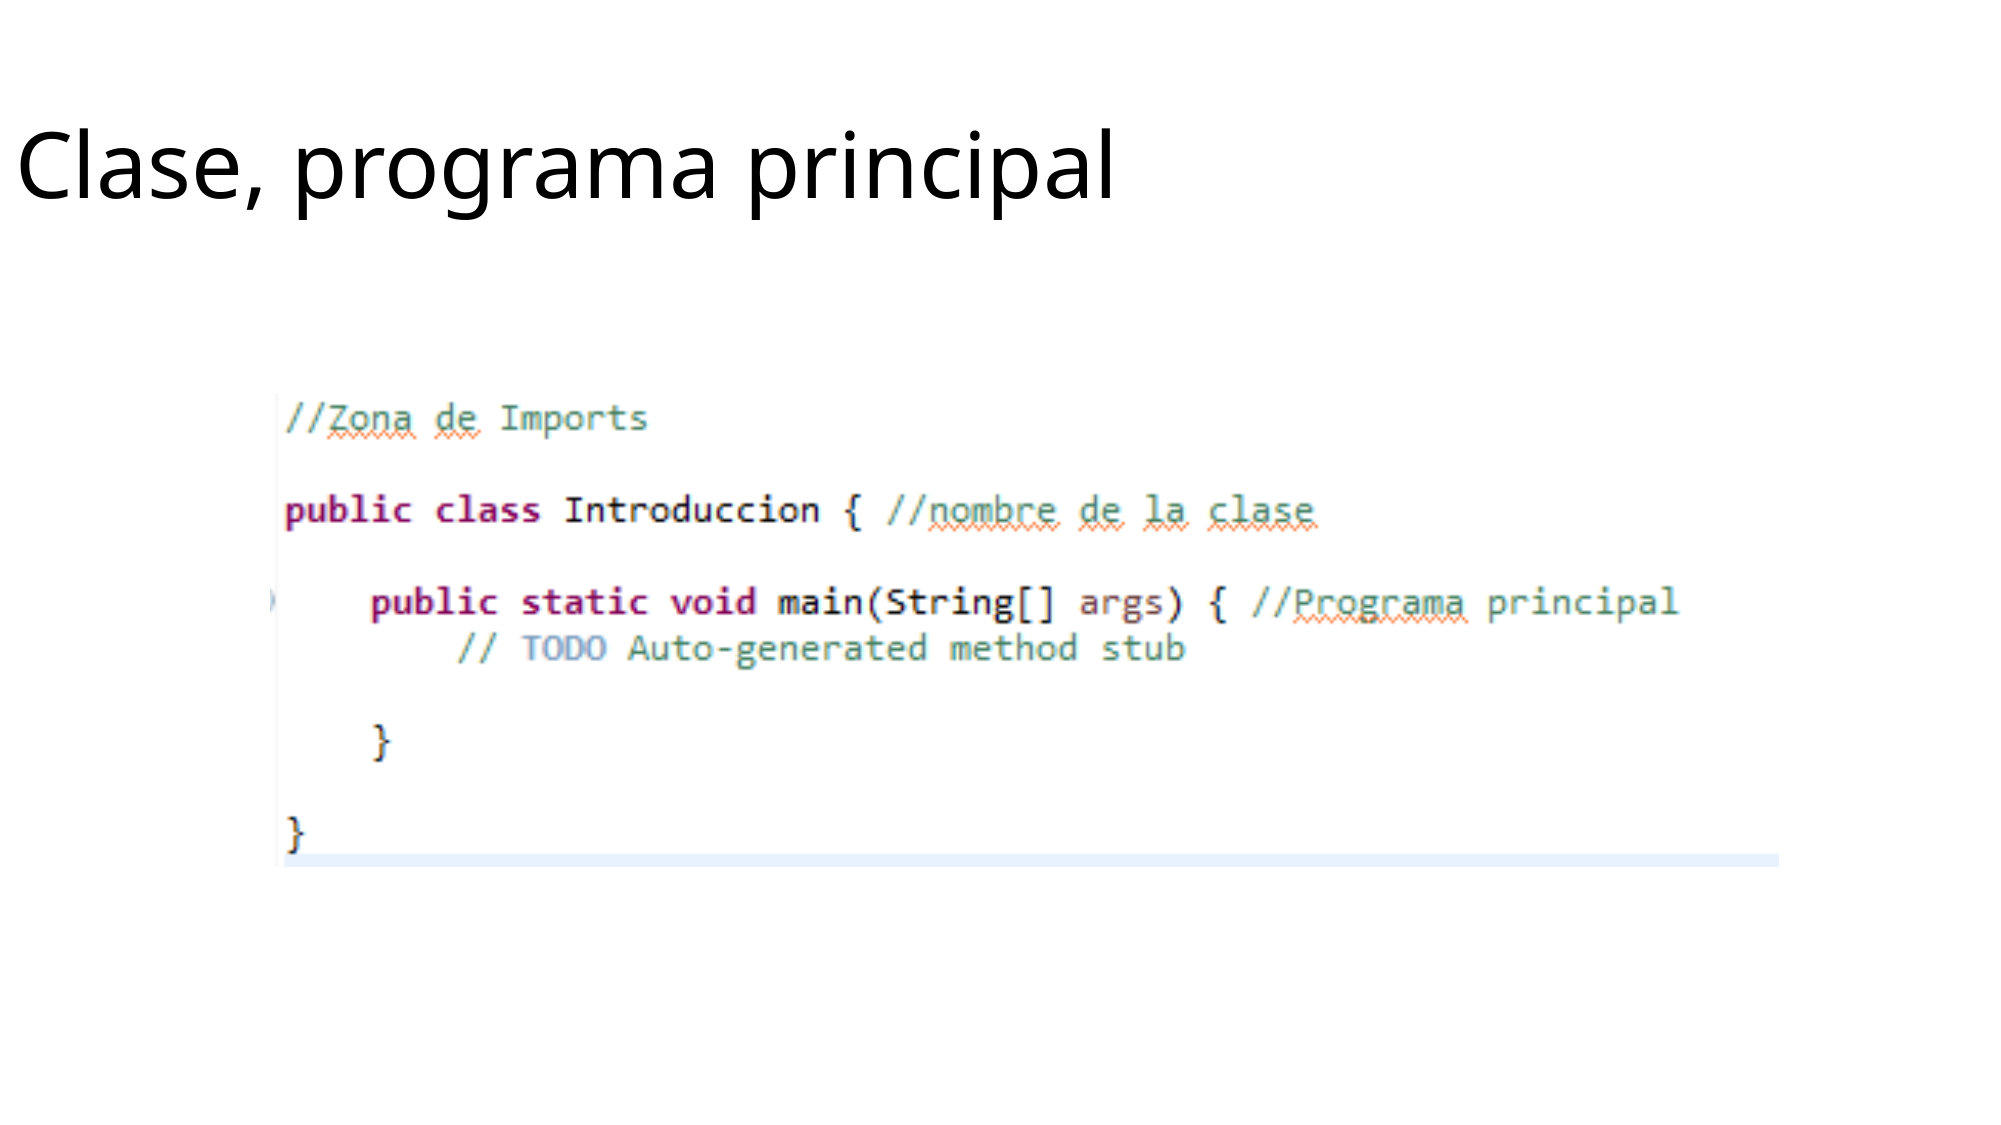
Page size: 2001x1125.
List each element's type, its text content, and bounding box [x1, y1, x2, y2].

title Clase, programa principal [0, 59, 1725, 278]
picture [270, 394, 1779, 867]
